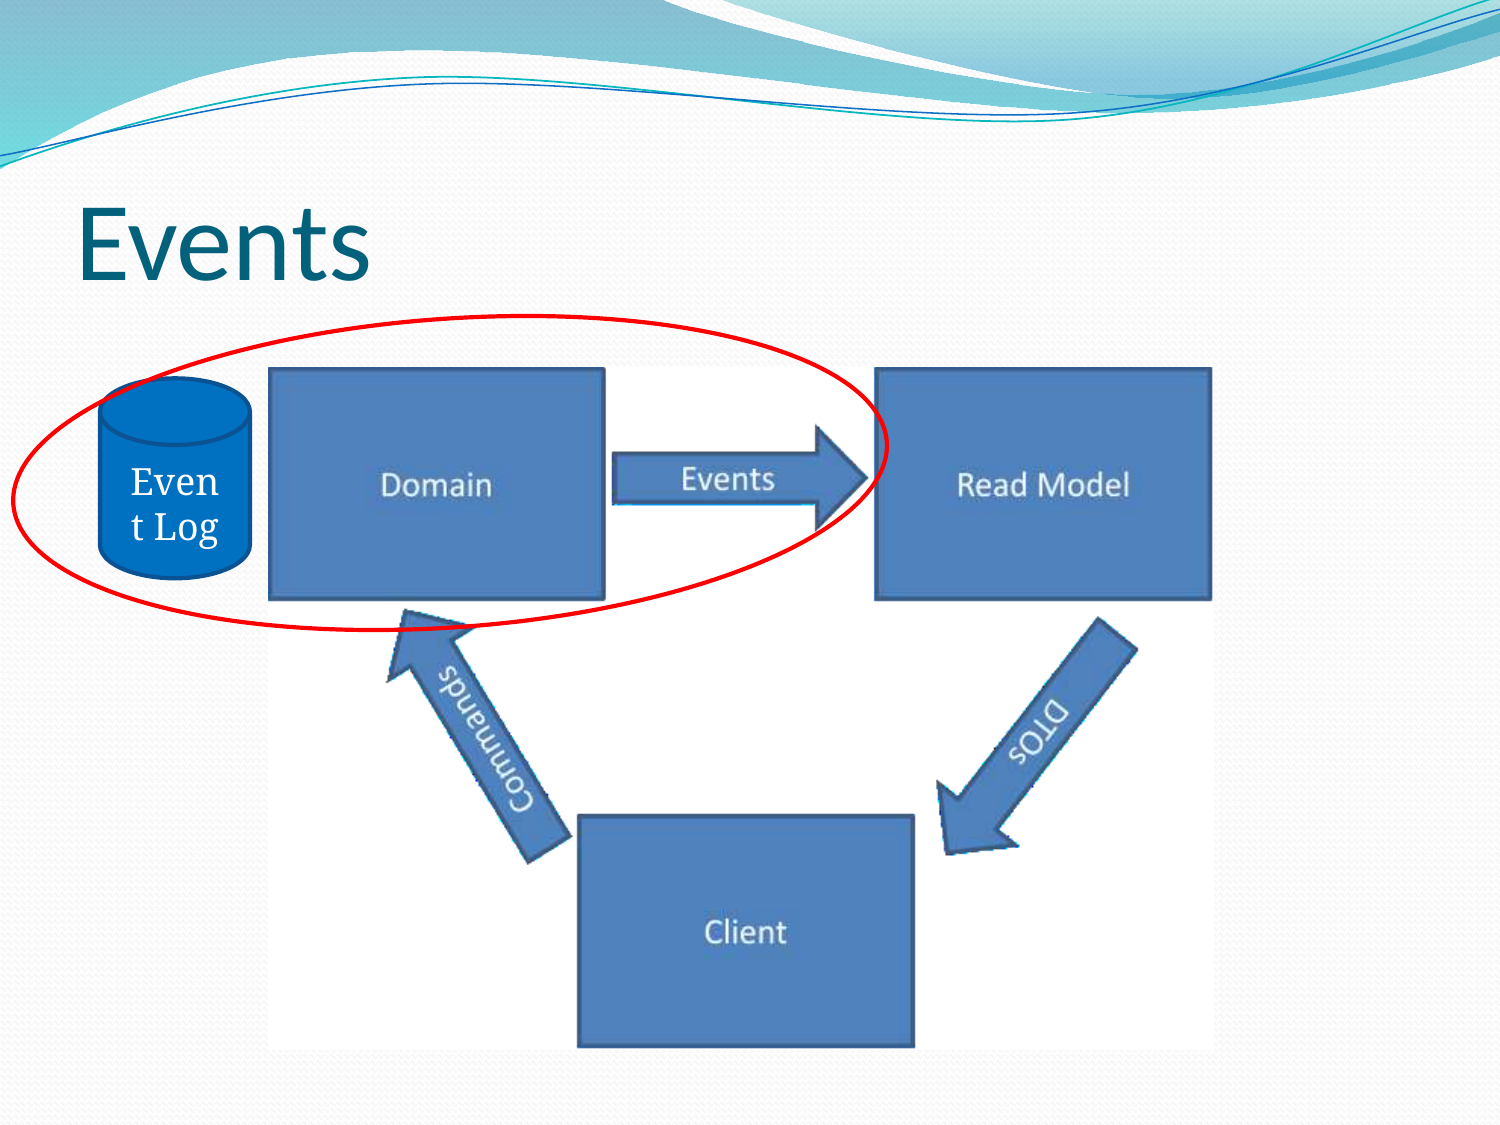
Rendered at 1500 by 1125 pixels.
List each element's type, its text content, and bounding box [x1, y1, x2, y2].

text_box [99, 378, 251, 579]
text_box [100, 590, 252, 626]
text_box [11, 404, 97, 589]
text_box [150, 345, 252, 378]
title Events [75, 115, 1425, 303]
picture [259, 317, 1241, 1051]
